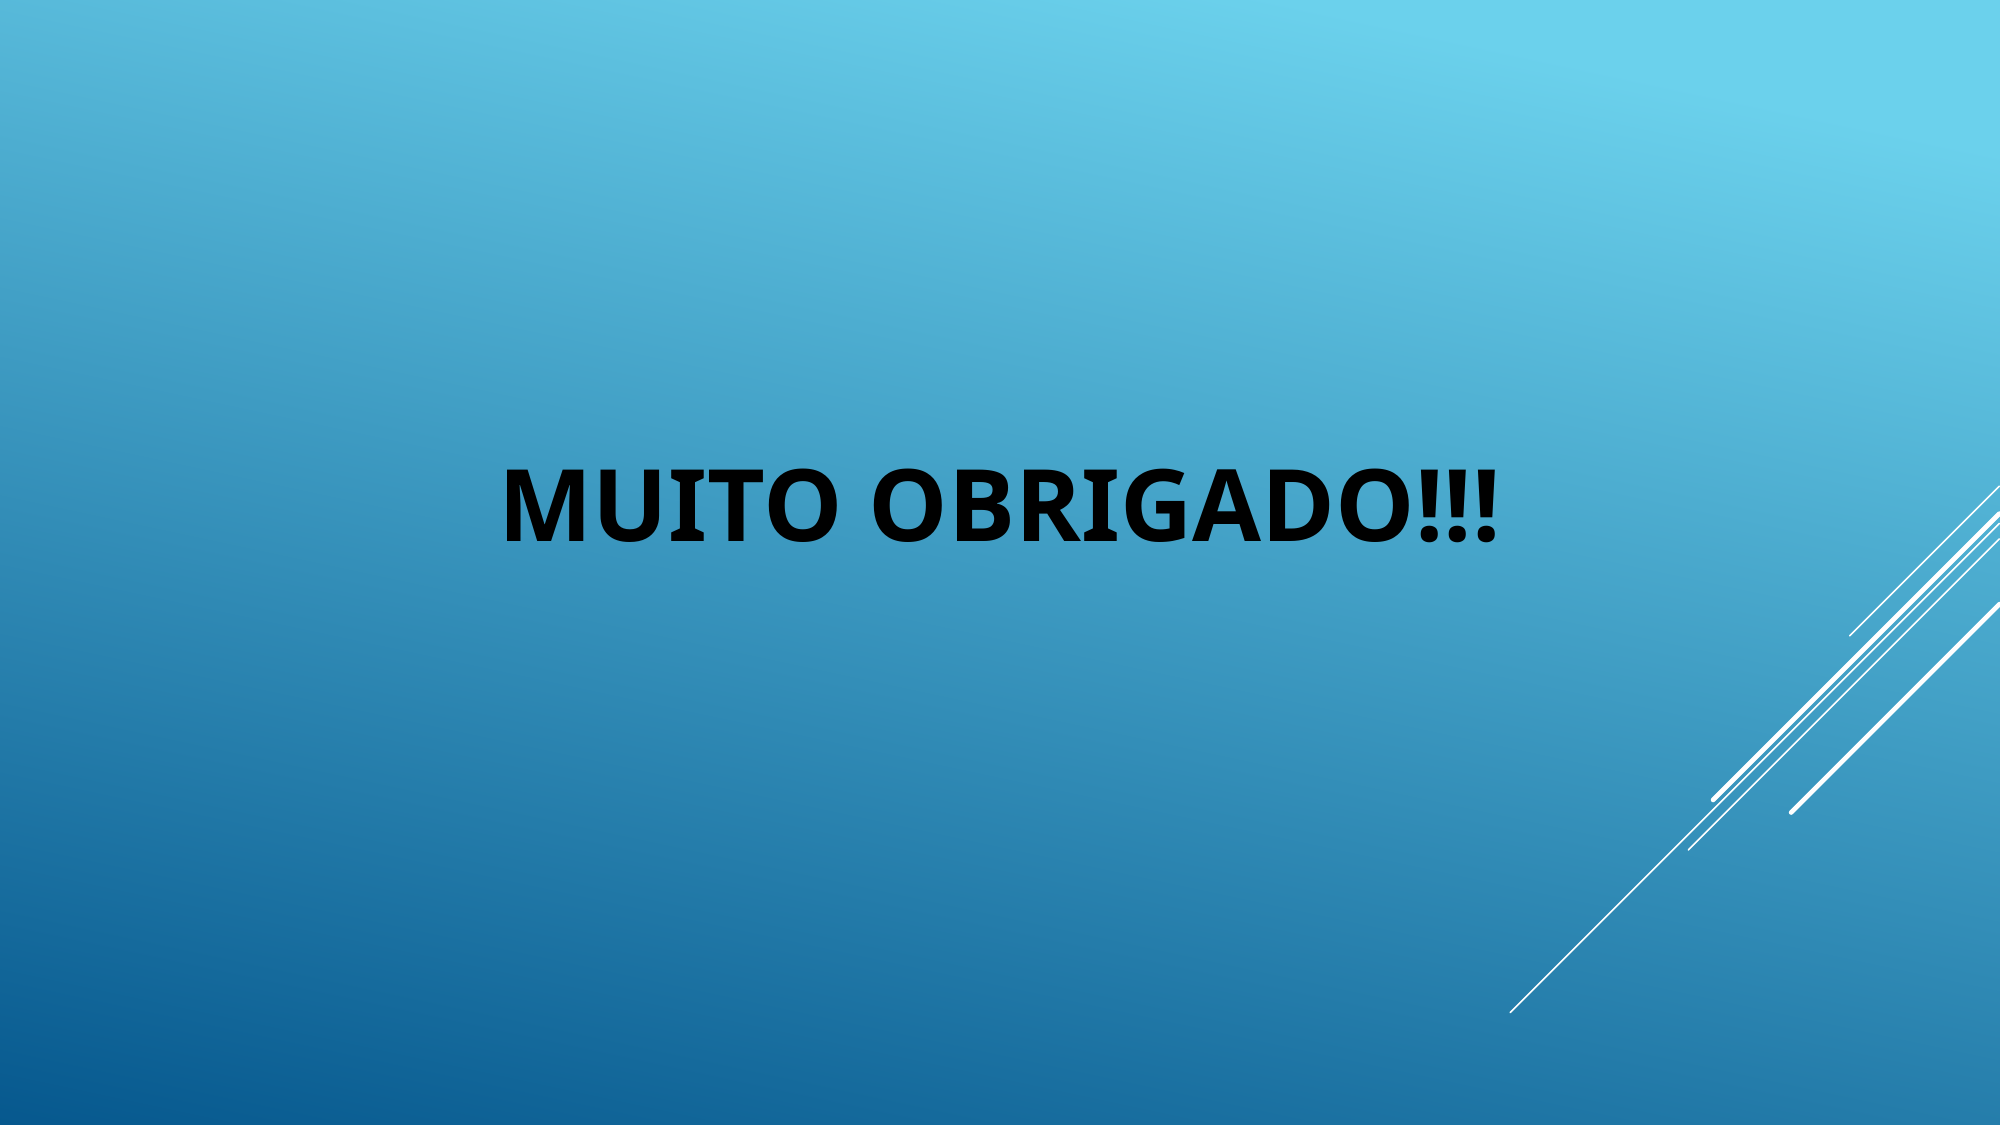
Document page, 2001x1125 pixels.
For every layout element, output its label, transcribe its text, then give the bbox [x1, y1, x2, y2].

title Muito OBRIGADO!!! [300, 328, 1700, 675]
